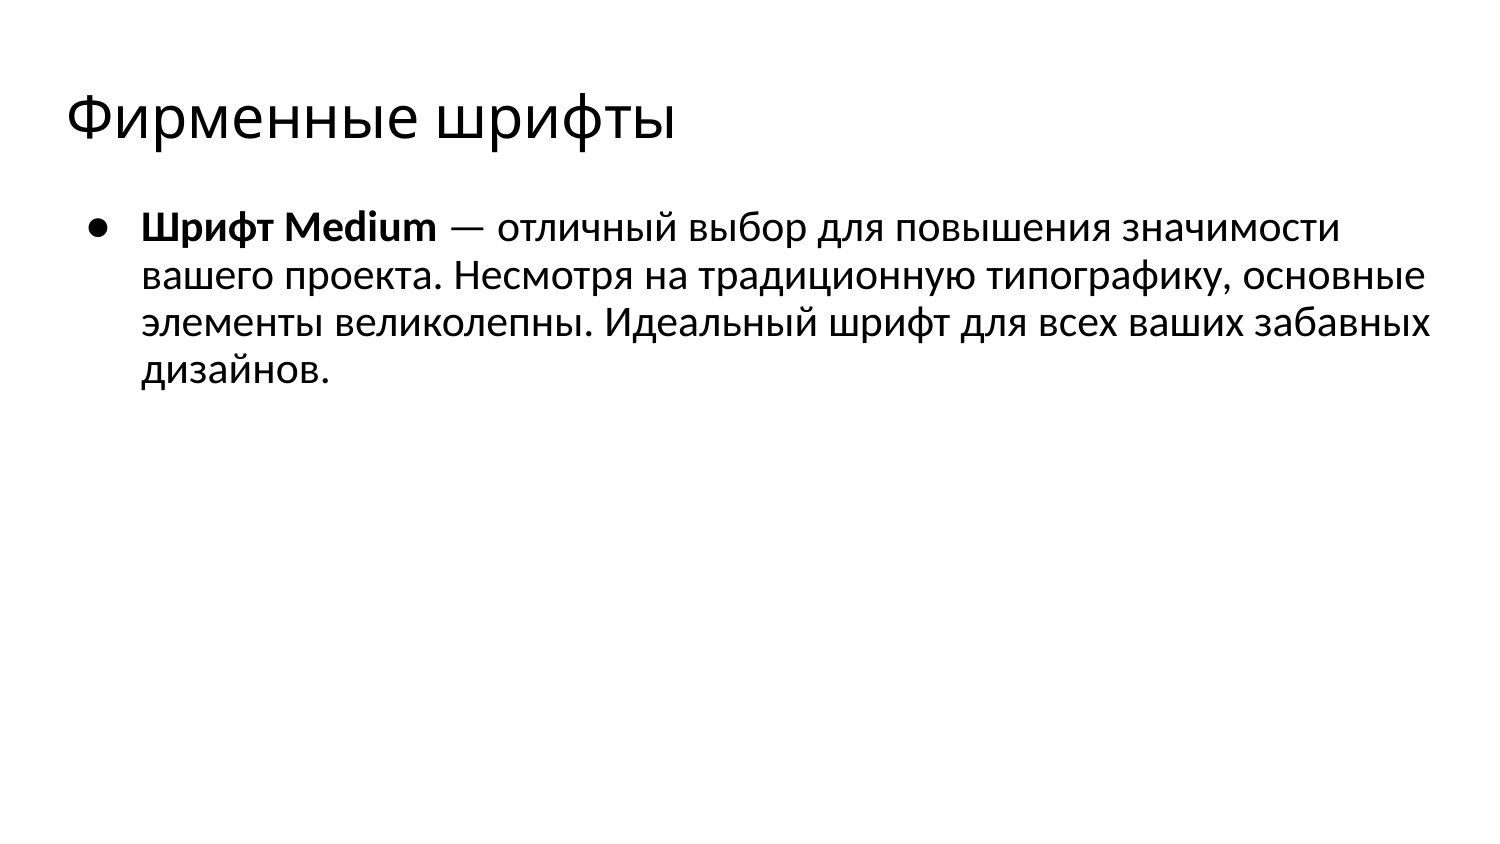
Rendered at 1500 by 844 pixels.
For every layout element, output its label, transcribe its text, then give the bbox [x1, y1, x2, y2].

list Шрифт Medium — отличный выбор для повышения значимости вашего проекта. Несмотря на традиционную типографику, основные элементы великолепны. Идеальный шрифт для всех ваших забавных дизайнов. [51, 189, 1449, 750]
title Фирменные шрифты [51, 72, 1449, 167]
